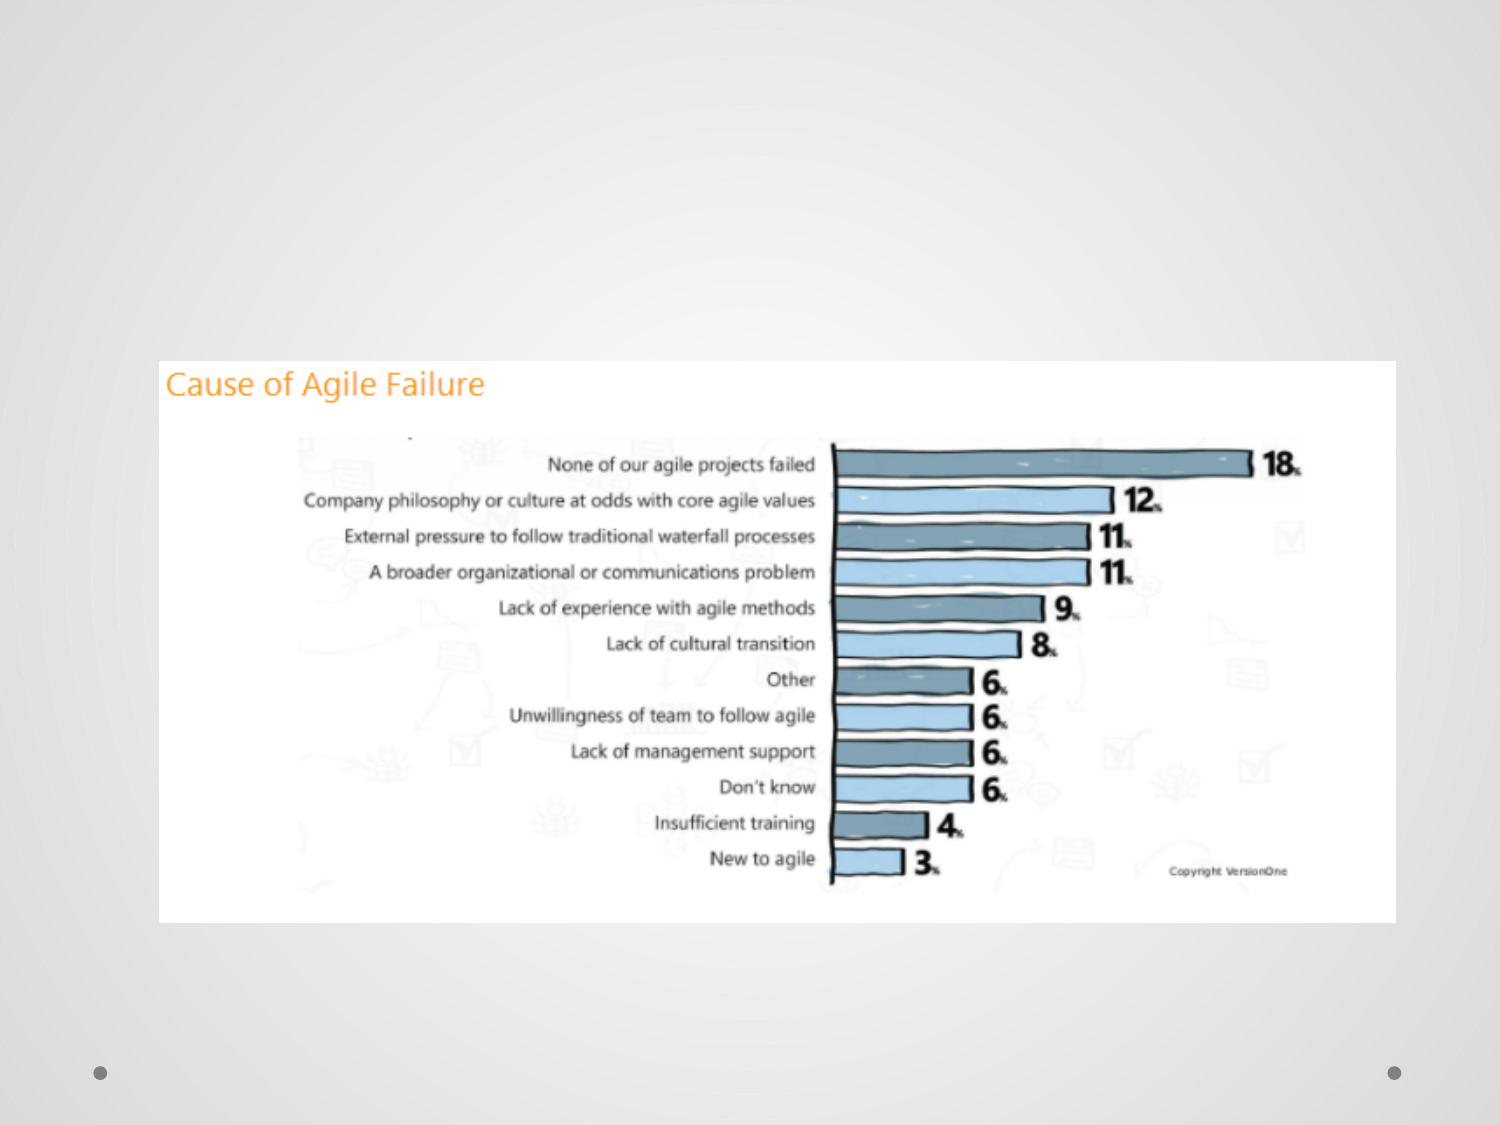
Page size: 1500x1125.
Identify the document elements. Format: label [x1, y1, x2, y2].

picture [159, 361, 1397, 923]
